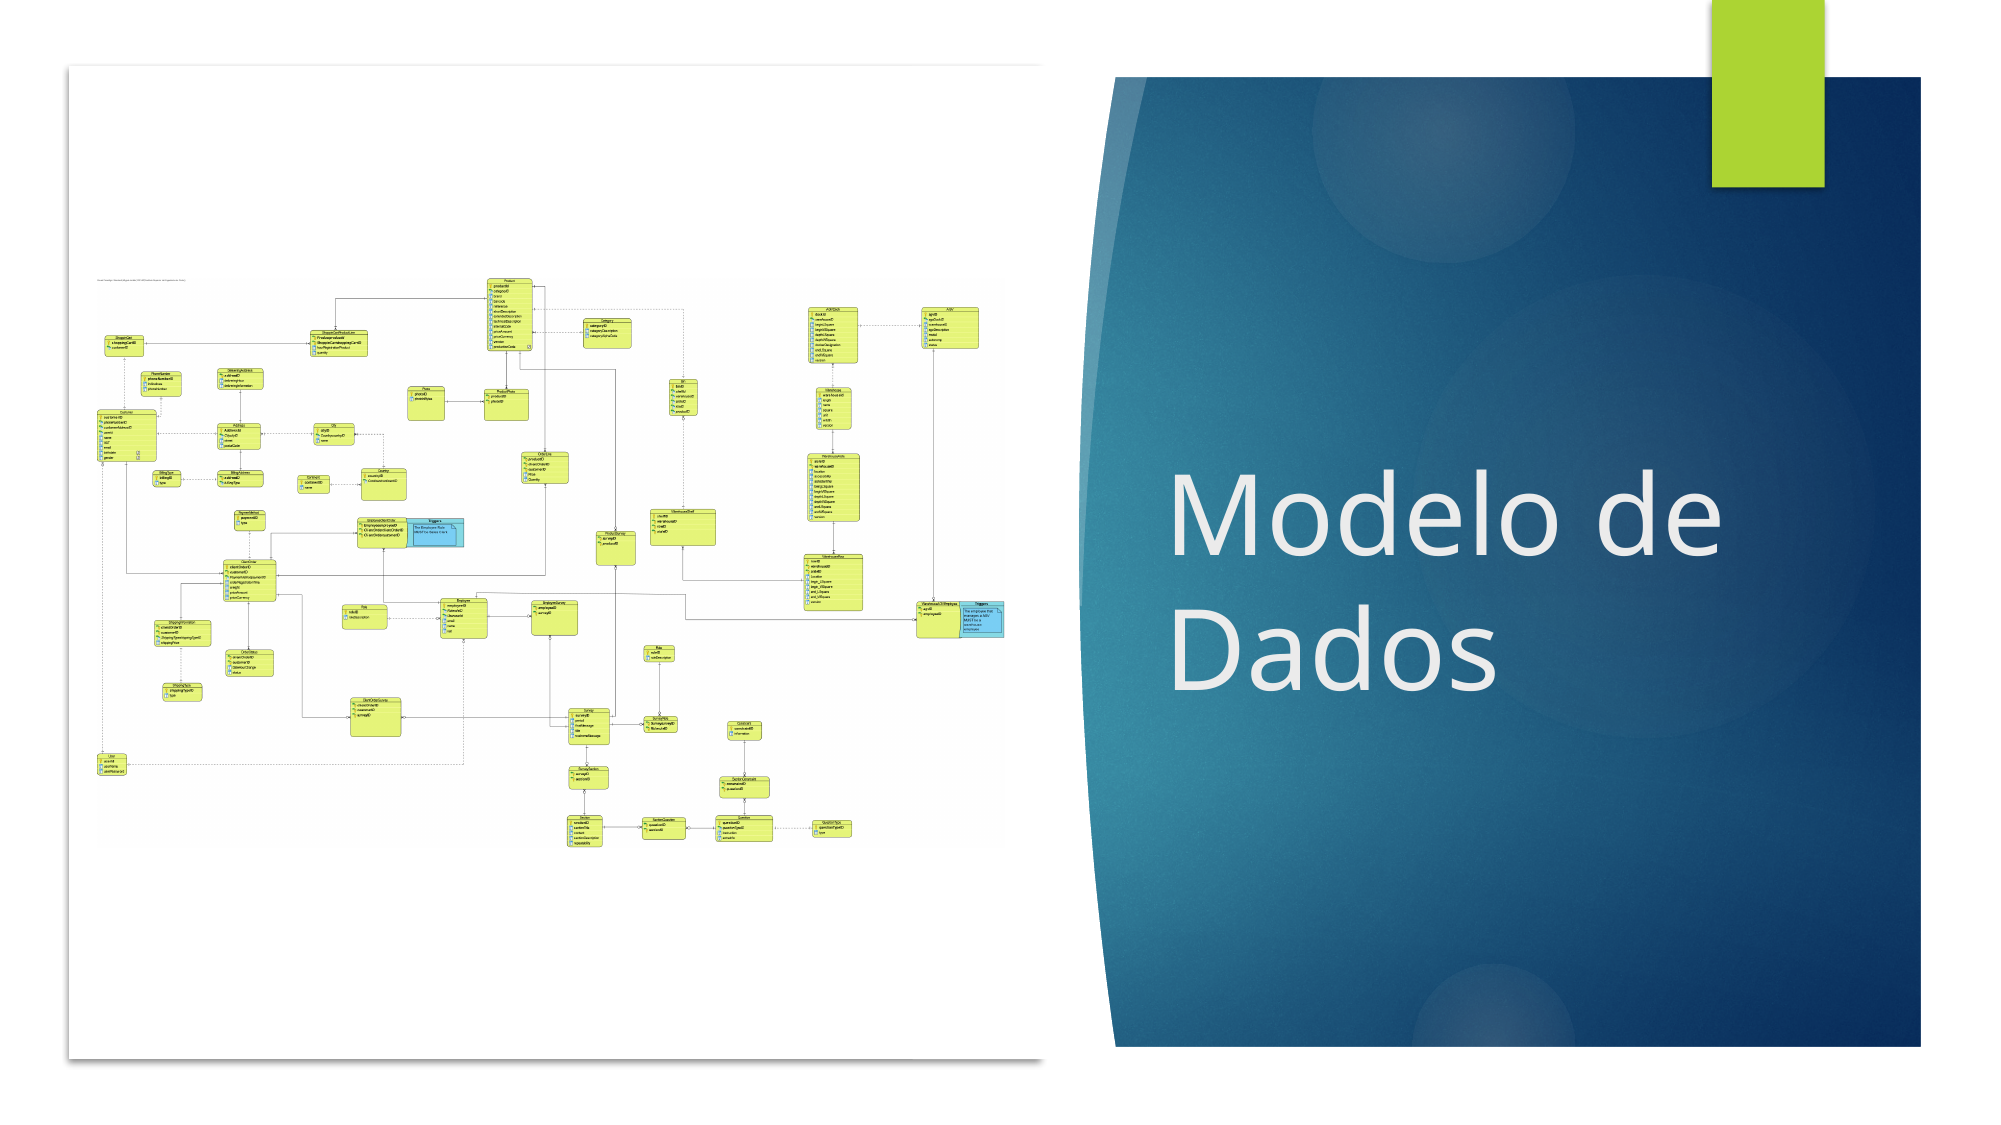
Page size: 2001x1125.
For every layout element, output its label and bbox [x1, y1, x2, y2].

picture [96, 278, 1006, 849]
text_box [0, 0, 2000, 1125]
text_box [68, 64, 1128, 1060]
